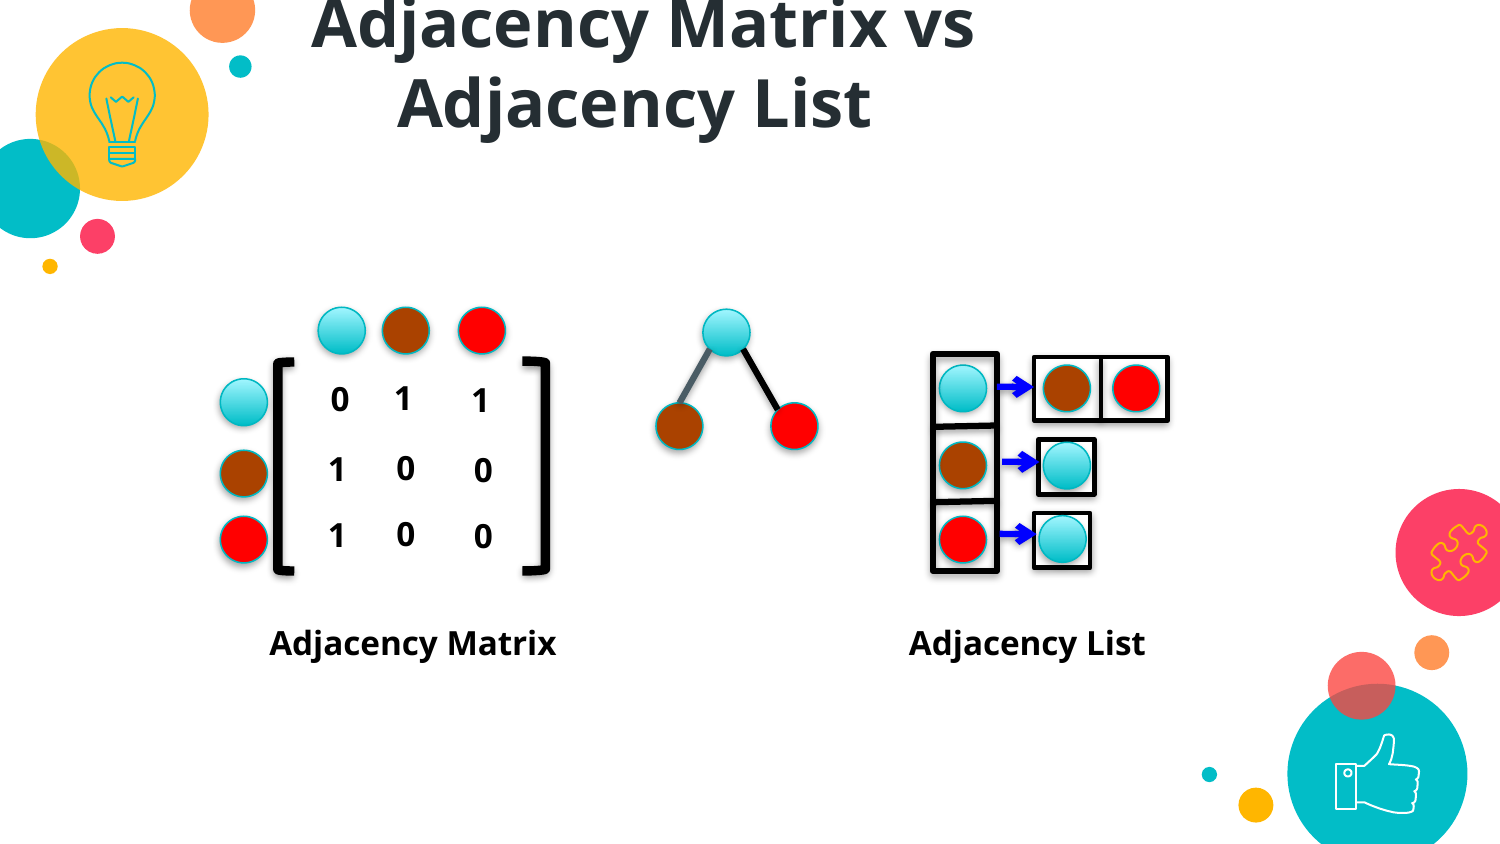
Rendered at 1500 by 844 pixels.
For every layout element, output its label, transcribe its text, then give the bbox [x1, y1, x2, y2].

text_box Adjacency Matrix vs Adjacency List [253, 17, 1034, 104]
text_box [667, 360, 722, 392]
text_box [770, 402, 819, 451]
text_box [318, 369, 506, 564]
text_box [729, 361, 791, 397]
text_box Adjacency Matrix [254, 615, 572, 670]
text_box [932, 353, 998, 572]
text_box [996, 356, 1168, 421]
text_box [999, 439, 1095, 569]
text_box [220, 307, 546, 572]
text_box [655, 403, 704, 451]
text_box [702, 308, 751, 357]
text_box Adjacency List [894, 615, 1162, 670]
